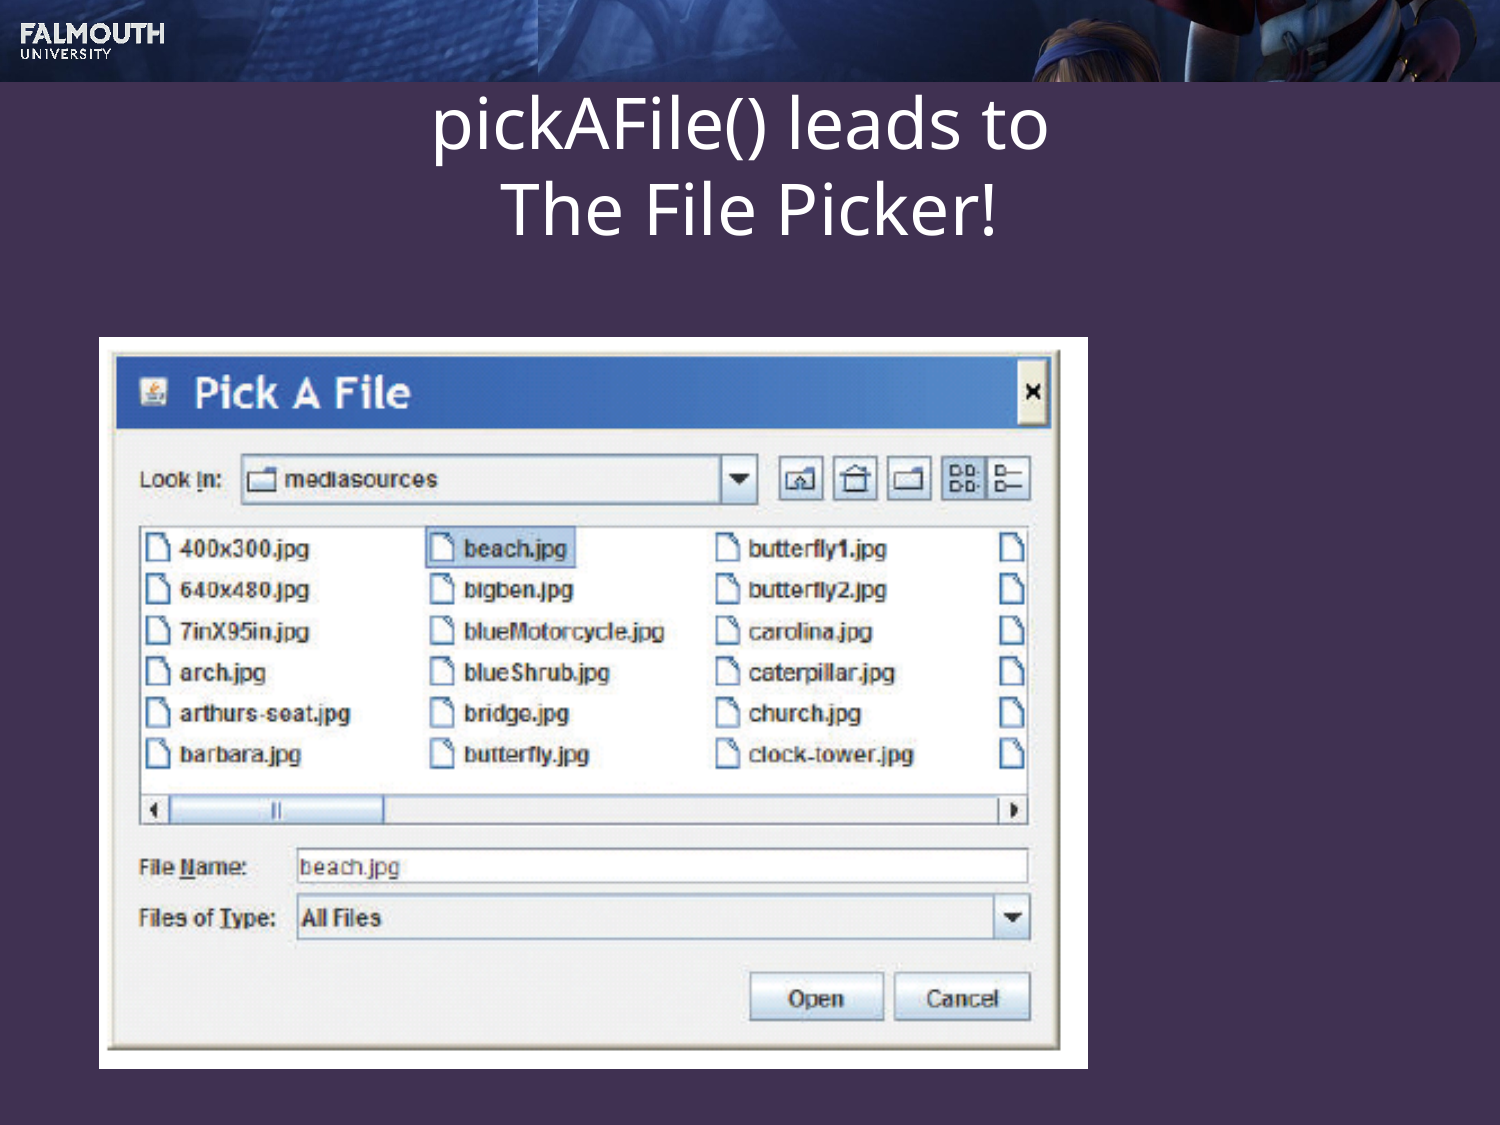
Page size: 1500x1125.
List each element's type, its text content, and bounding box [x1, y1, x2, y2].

picture [99, 337, 1088, 1069]
title pickAFile() leads to The File Picker! [75, 70, 1425, 258]
picture [0, 0, 1500, 82]
